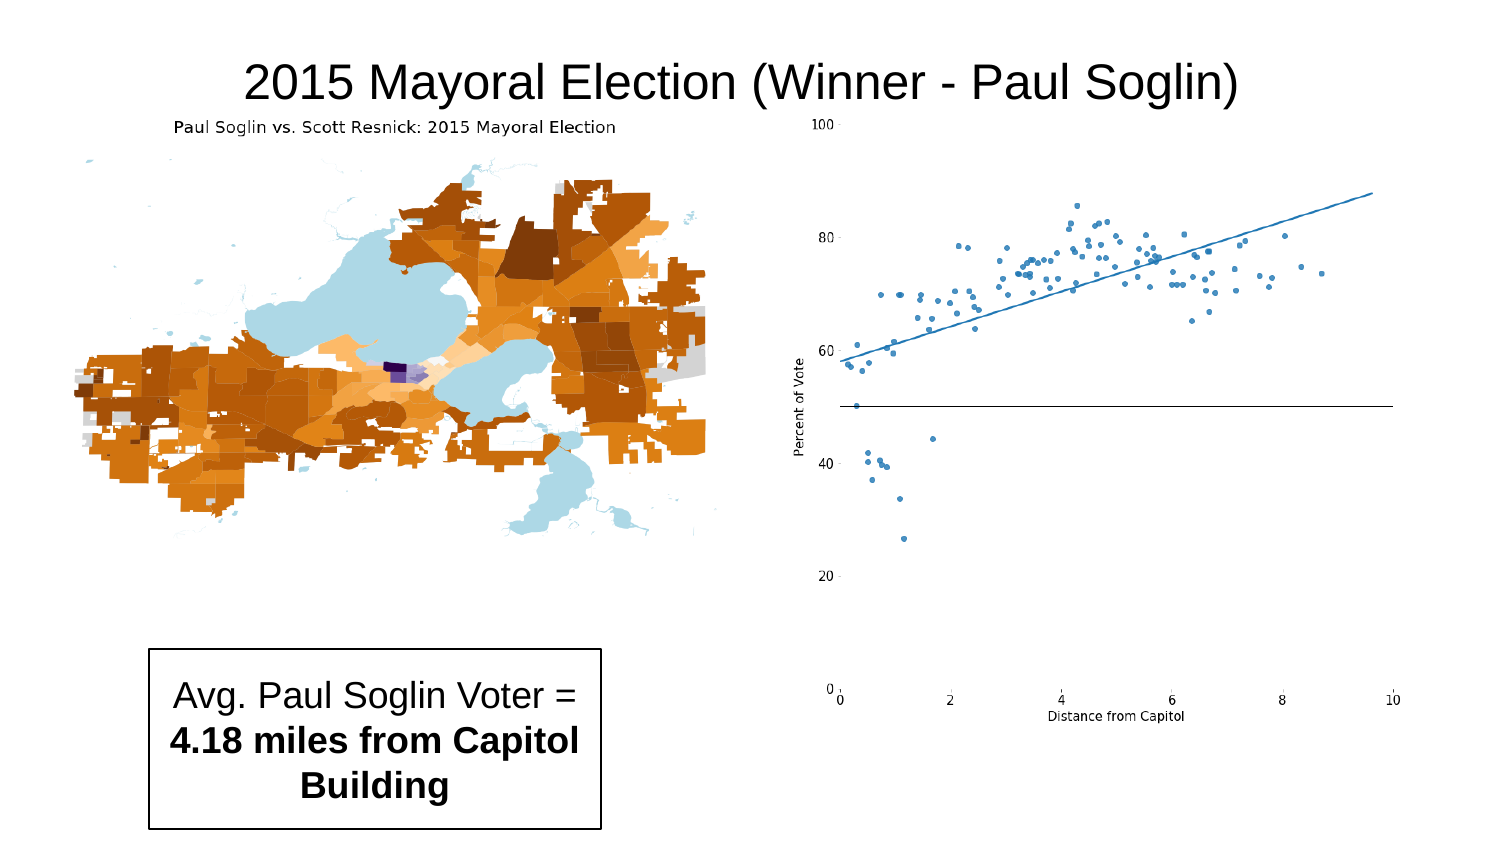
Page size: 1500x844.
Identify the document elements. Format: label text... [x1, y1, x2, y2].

text_box 2015 Mayoral Election (Winner - Paul Soglin) [228, 34, 1272, 115]
picture [0, 114, 754, 577]
picture [788, 113, 1406, 730]
text_box Avg. Paul Soglin Voter = 4.18 miles from Capitol Building [148, 648, 602, 830]
